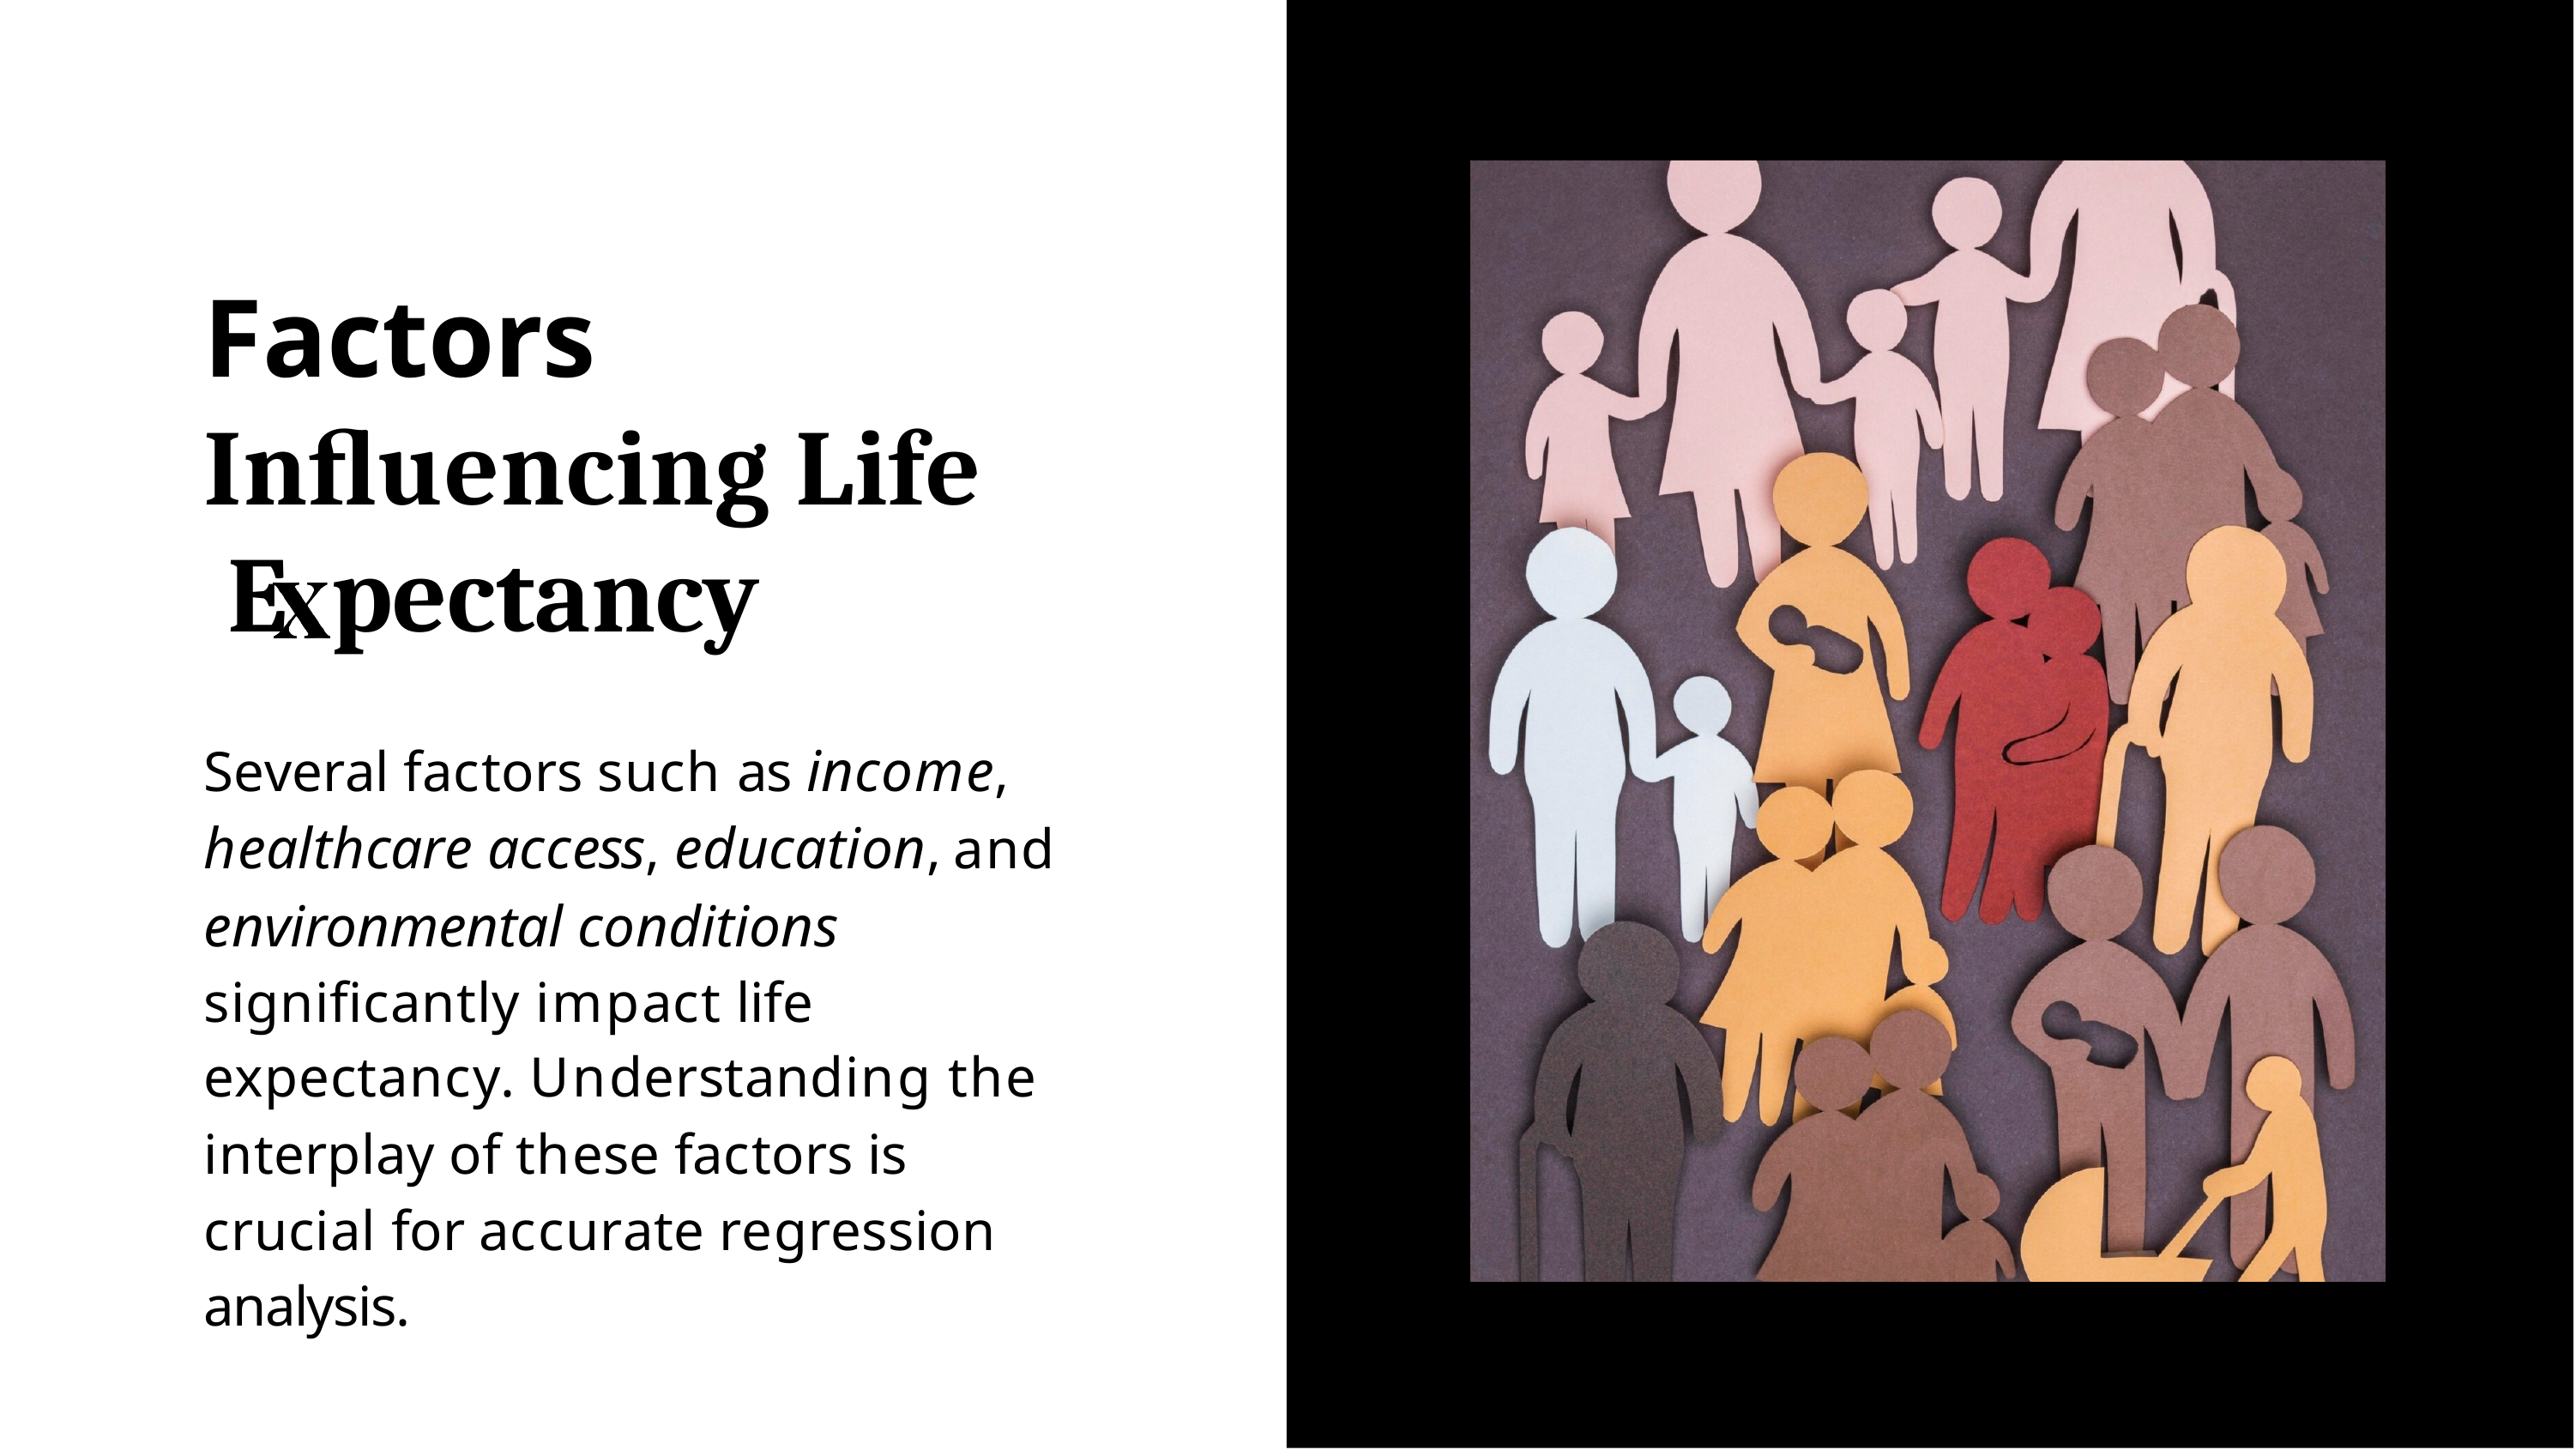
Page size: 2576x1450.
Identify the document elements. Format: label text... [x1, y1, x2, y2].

picture [1470, 160, 2386, 1282]
title Factors Inﬂuencing Life E pectancy [202, 273, 992, 658]
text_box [272, 582, 330, 638]
text_box Several factors such as income, healthcare access, education, and environmental conditions signiﬁcantly impact life expectancy. Understanding the interplay of these factors is crucial for accurate regression analysis. [202, 724, 1075, 1338]
